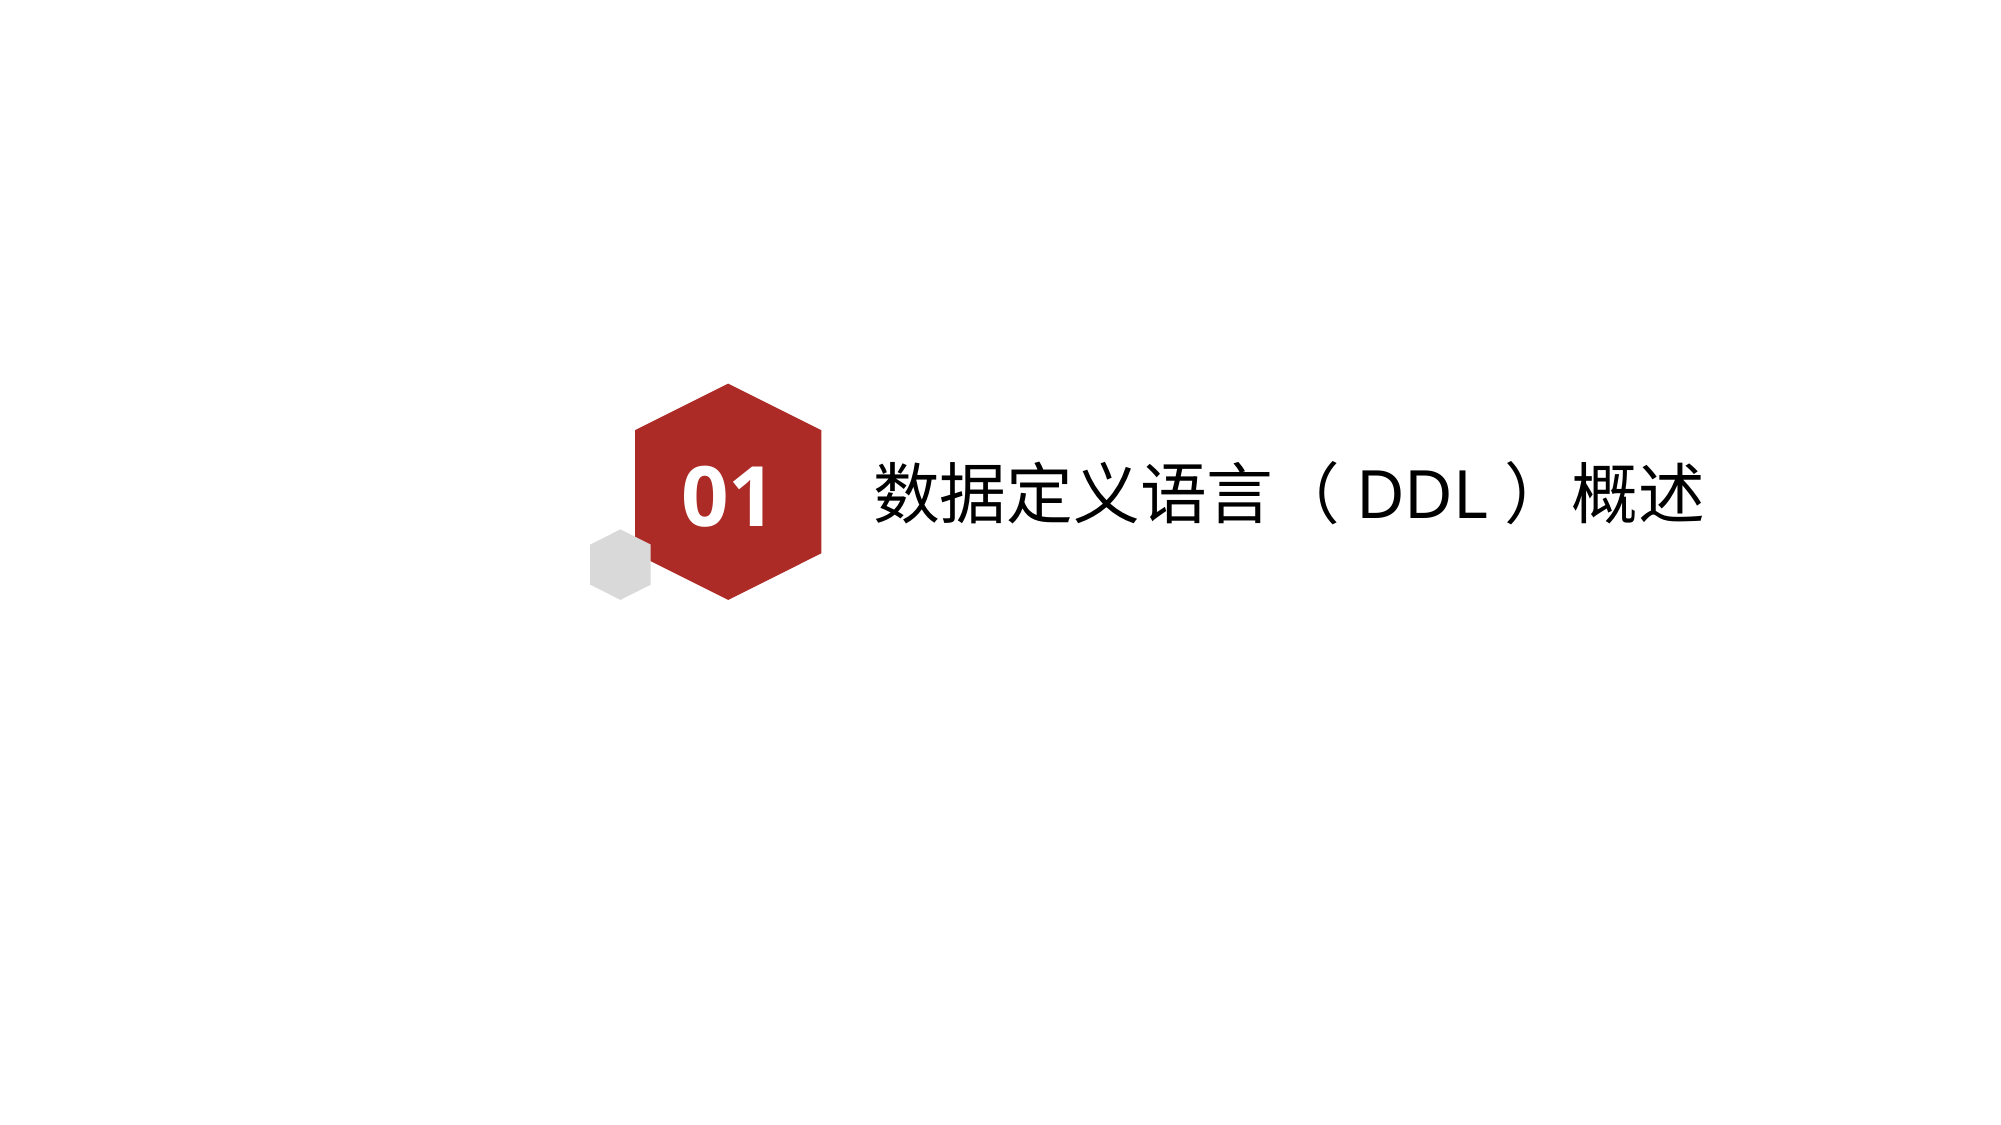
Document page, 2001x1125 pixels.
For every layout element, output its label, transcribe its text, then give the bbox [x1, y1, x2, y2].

list 01 [636, 404, 822, 594]
title 数据定义语言（DDL）概述 [858, 453, 1950, 672]
